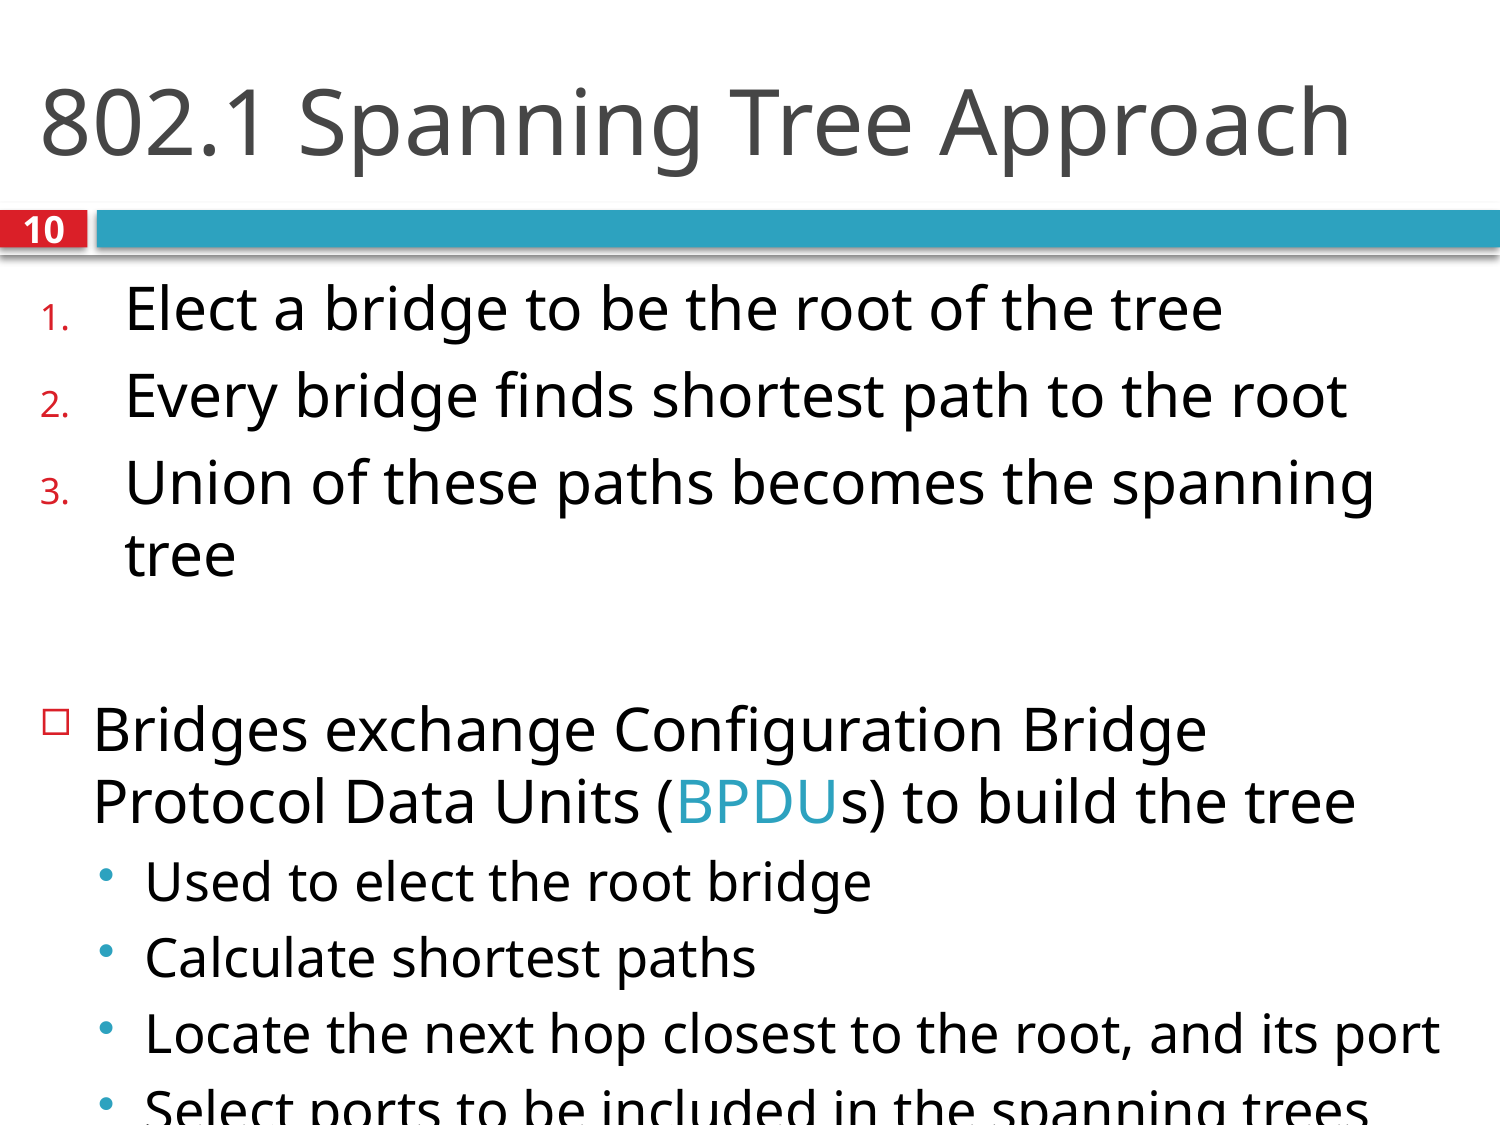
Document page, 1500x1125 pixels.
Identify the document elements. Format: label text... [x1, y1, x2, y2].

title 802.1 Spanning Tree Approach [24, 37, 1475, 200]
list Elect a bridge to be the root of the tree Every bridge finds shortest path to the root Union of these paths becomes the spanning tree Bridges exchange Configuration Bridge Protocol Data Units (BPDUs) to build the tree Used to elect the root bridge Calculate shortest paths Locate the next hop closest to the root, and its port Select ports to be included in the spanning trees [24, 262, 1475, 1100]
slide_number 10 [0, 206, 88, 257]
